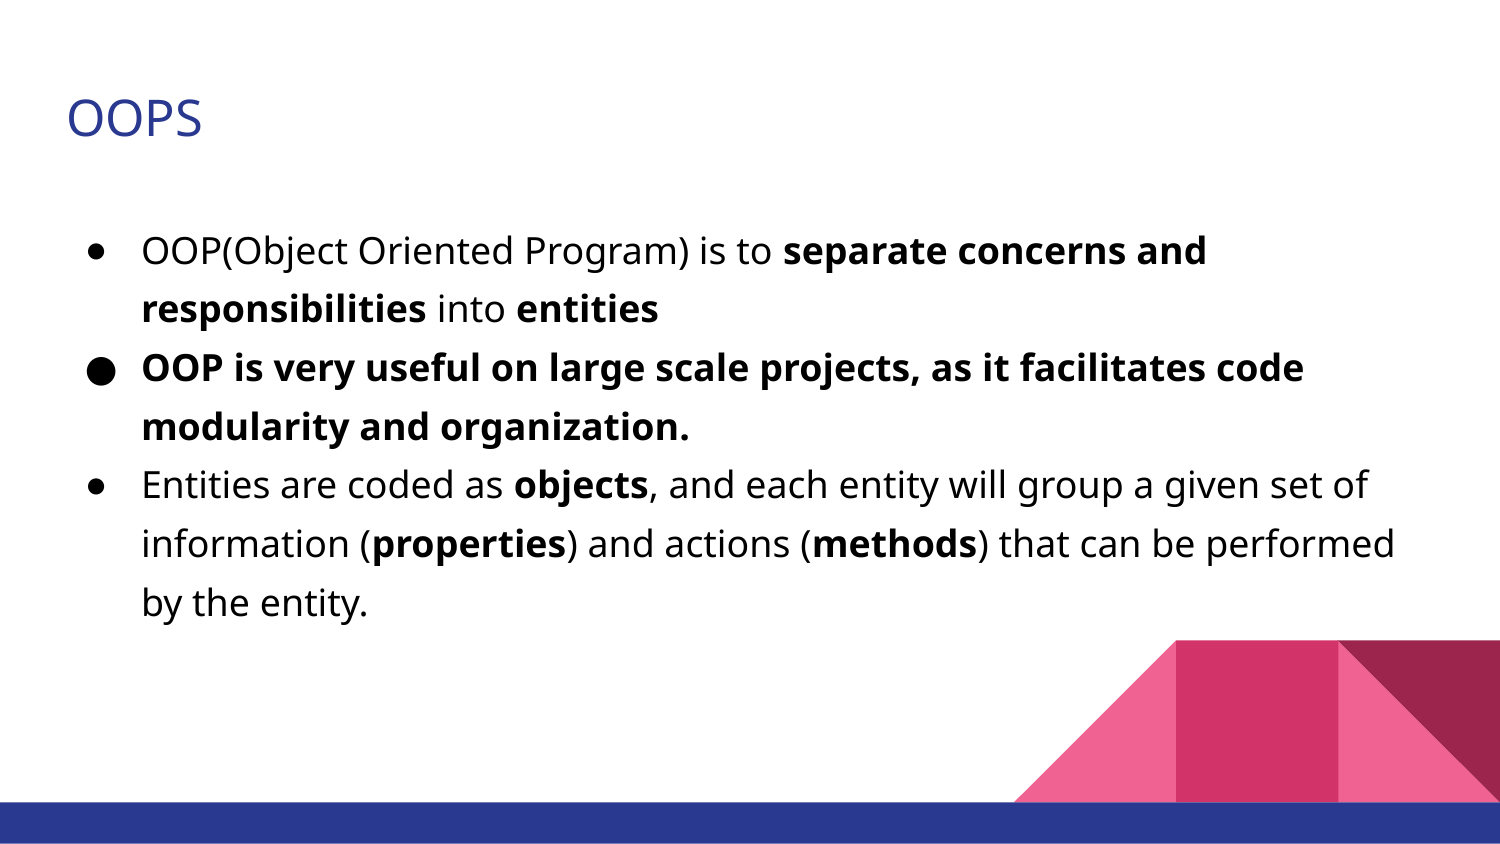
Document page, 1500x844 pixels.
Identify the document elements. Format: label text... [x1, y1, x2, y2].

title OOPS [51, 67, 1449, 167]
list OOP(Object Oriented Program) is to separate concerns and responsibilities into entities OOP is very useful on large scale projects, as it facilitates code modularity and organization. Entities are coded as objects, and each entity will group a given set of information (properties) and actions (methods) that can be performed by the entity. [51, 201, 1449, 750]
